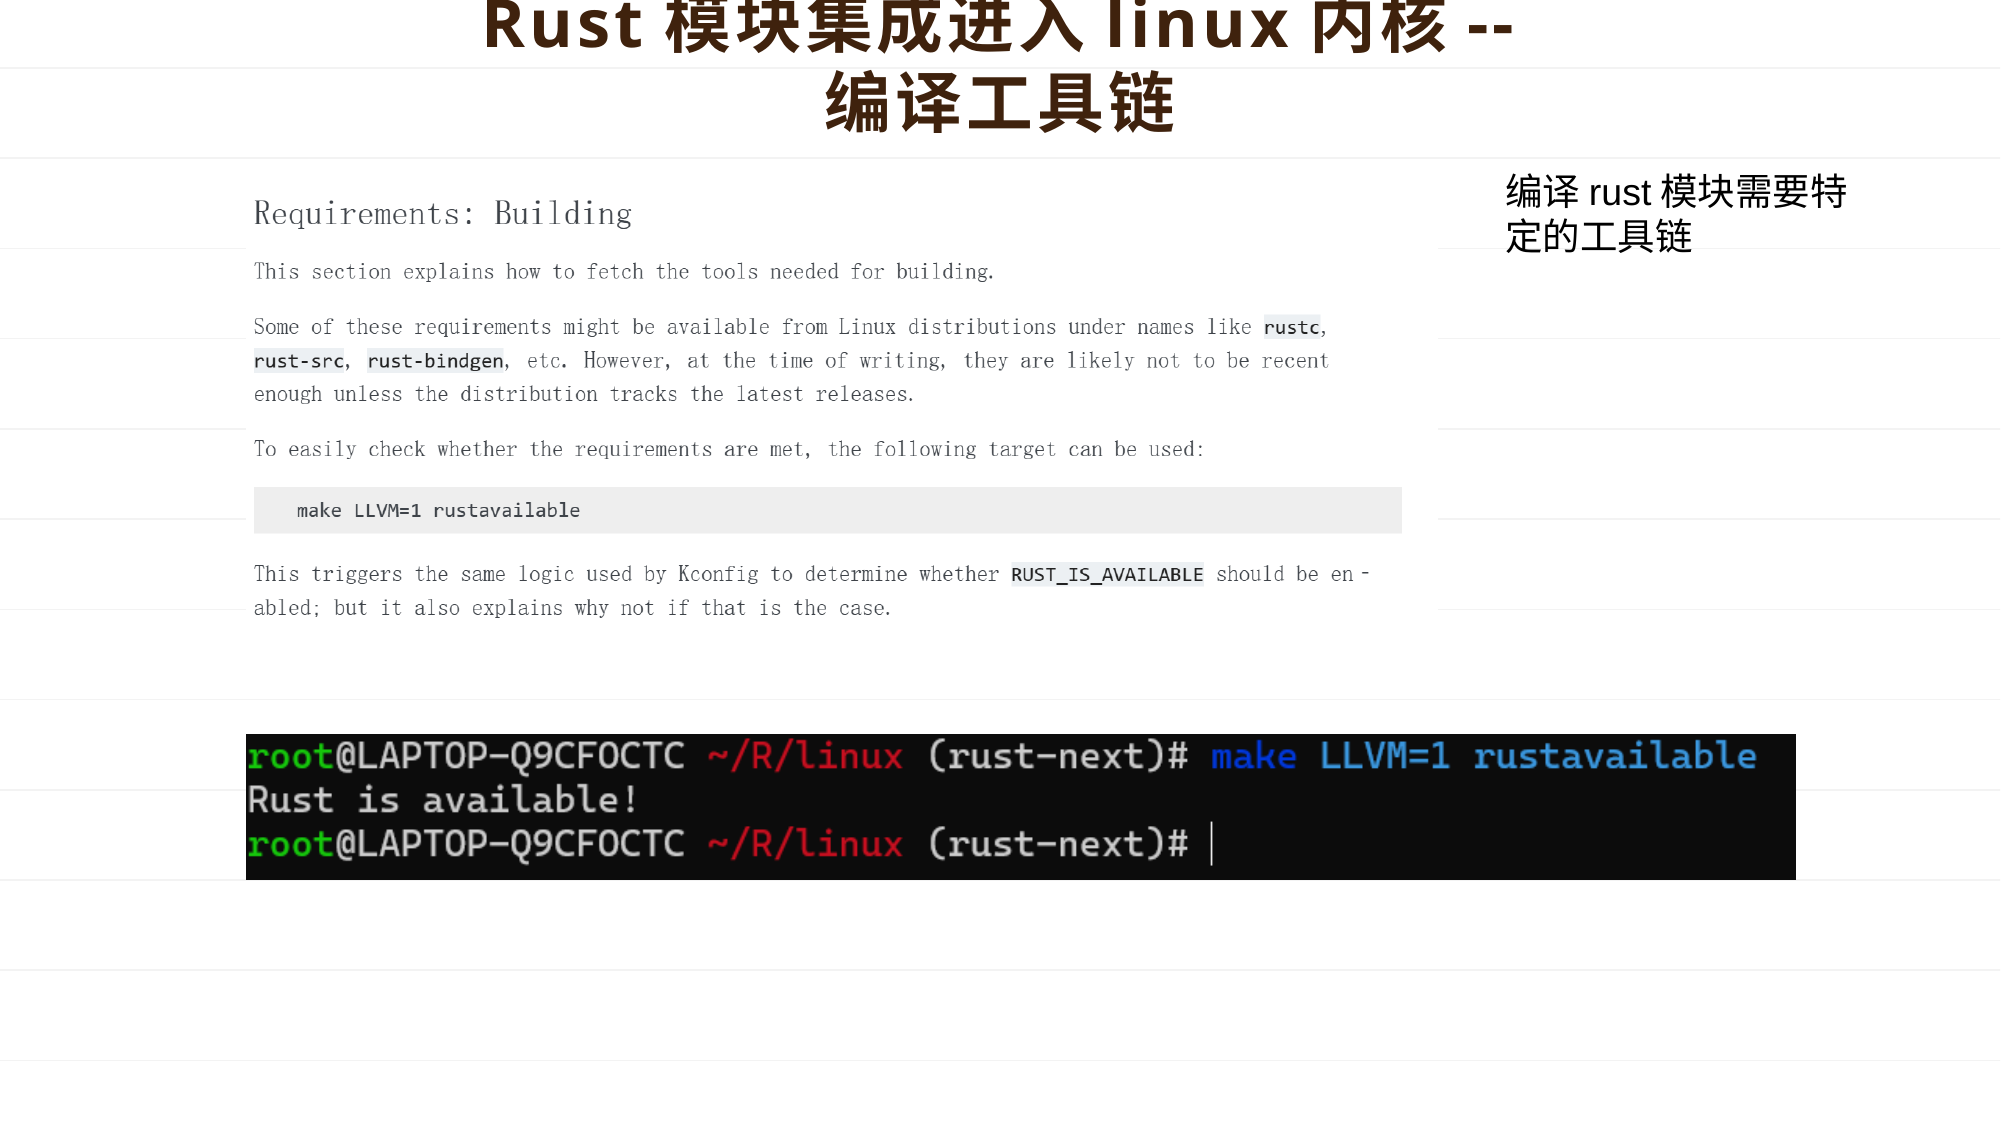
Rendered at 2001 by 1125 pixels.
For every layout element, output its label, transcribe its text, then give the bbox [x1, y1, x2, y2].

picture [246, 184, 1438, 645]
text_box 编译rust模块需要特定的工具链 [1490, 160, 1880, 266]
picture [246, 734, 1796, 880]
title Rust模块集成进入linux内核-- 编译工具链 [439, 0, 1561, 161]
